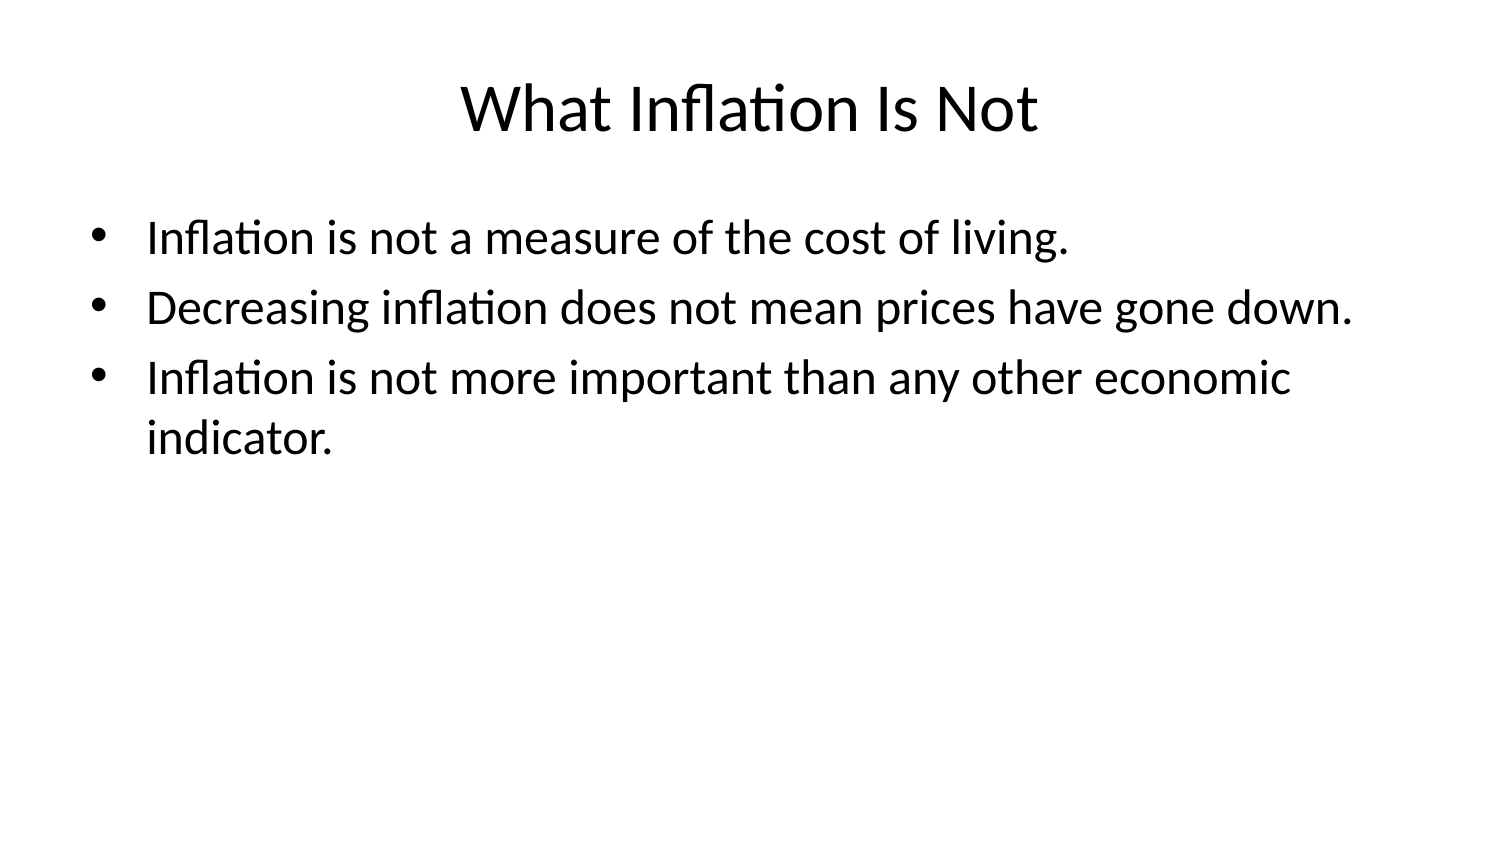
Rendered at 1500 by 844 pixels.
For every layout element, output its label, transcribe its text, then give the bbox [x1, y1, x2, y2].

title What Inflation Is Not [75, 33, 1425, 175]
list Inflation is not a measure of the cost of living. Decreasing inflation does not mean prices have gone down. Inflation is not more important than any other economic indicator. [75, 196, 1425, 754]
